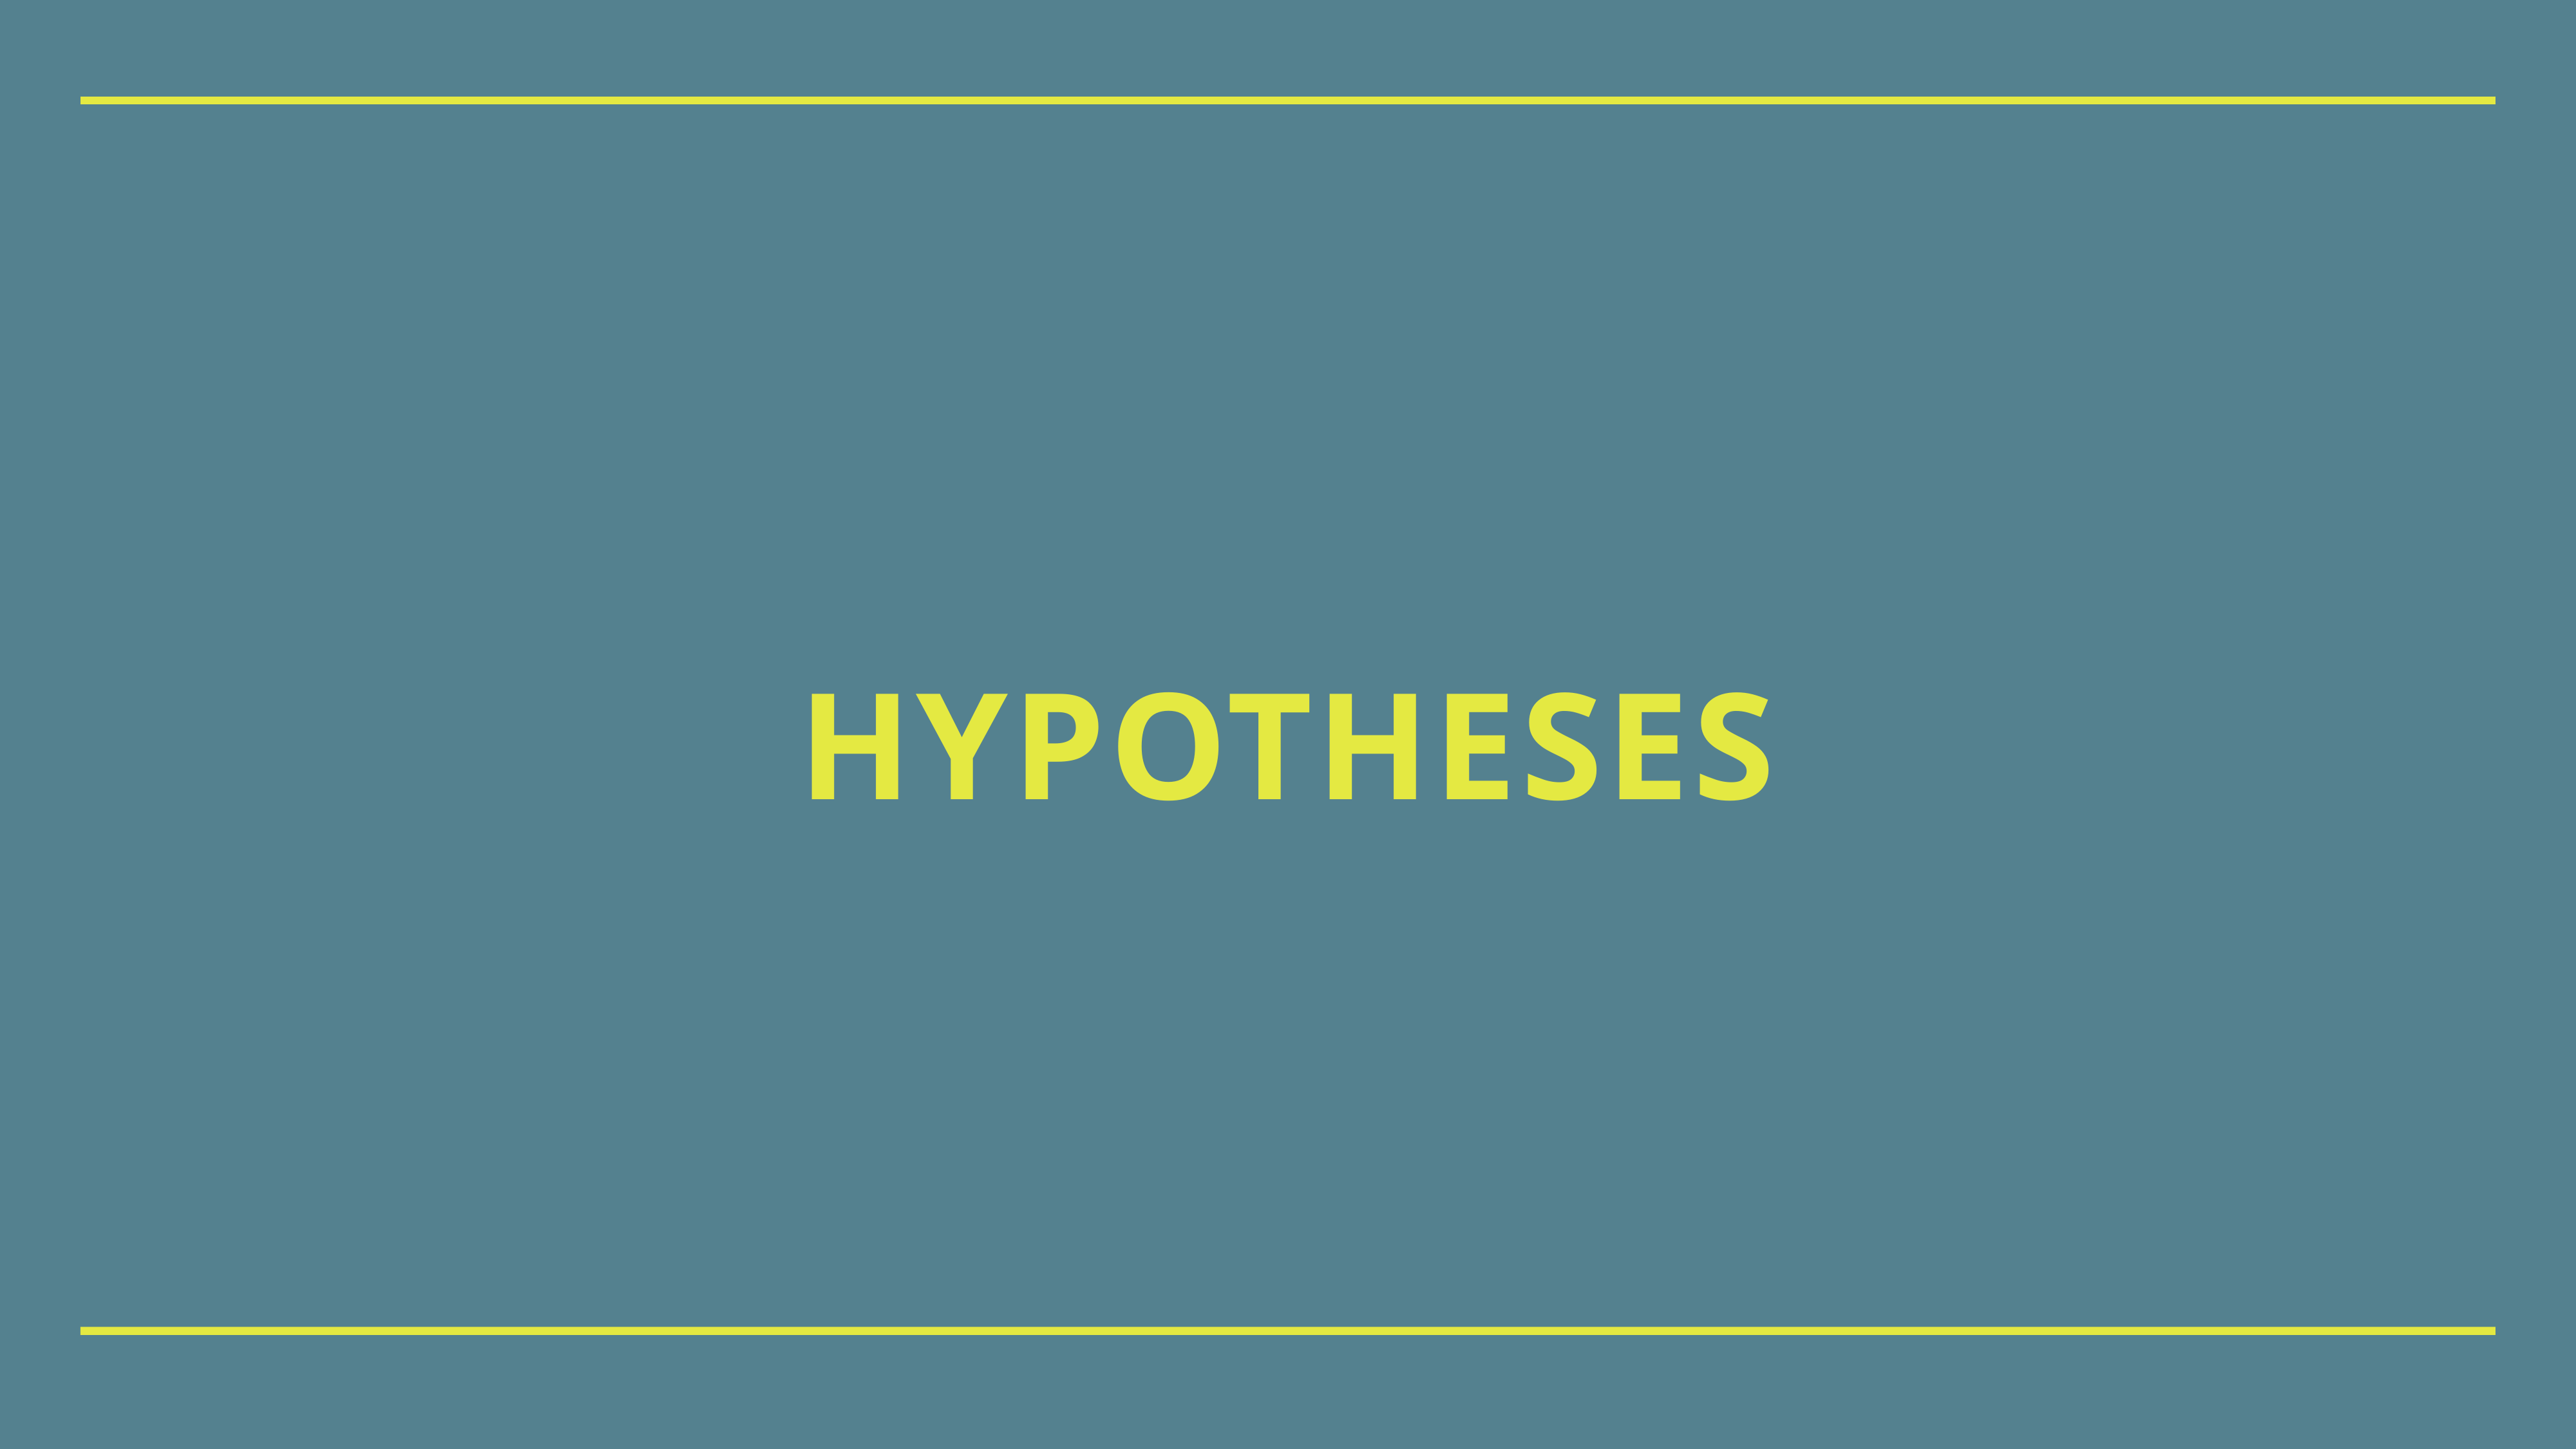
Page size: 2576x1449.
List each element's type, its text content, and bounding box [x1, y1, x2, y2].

title Hypotheses [220, 453, 2356, 1051]
